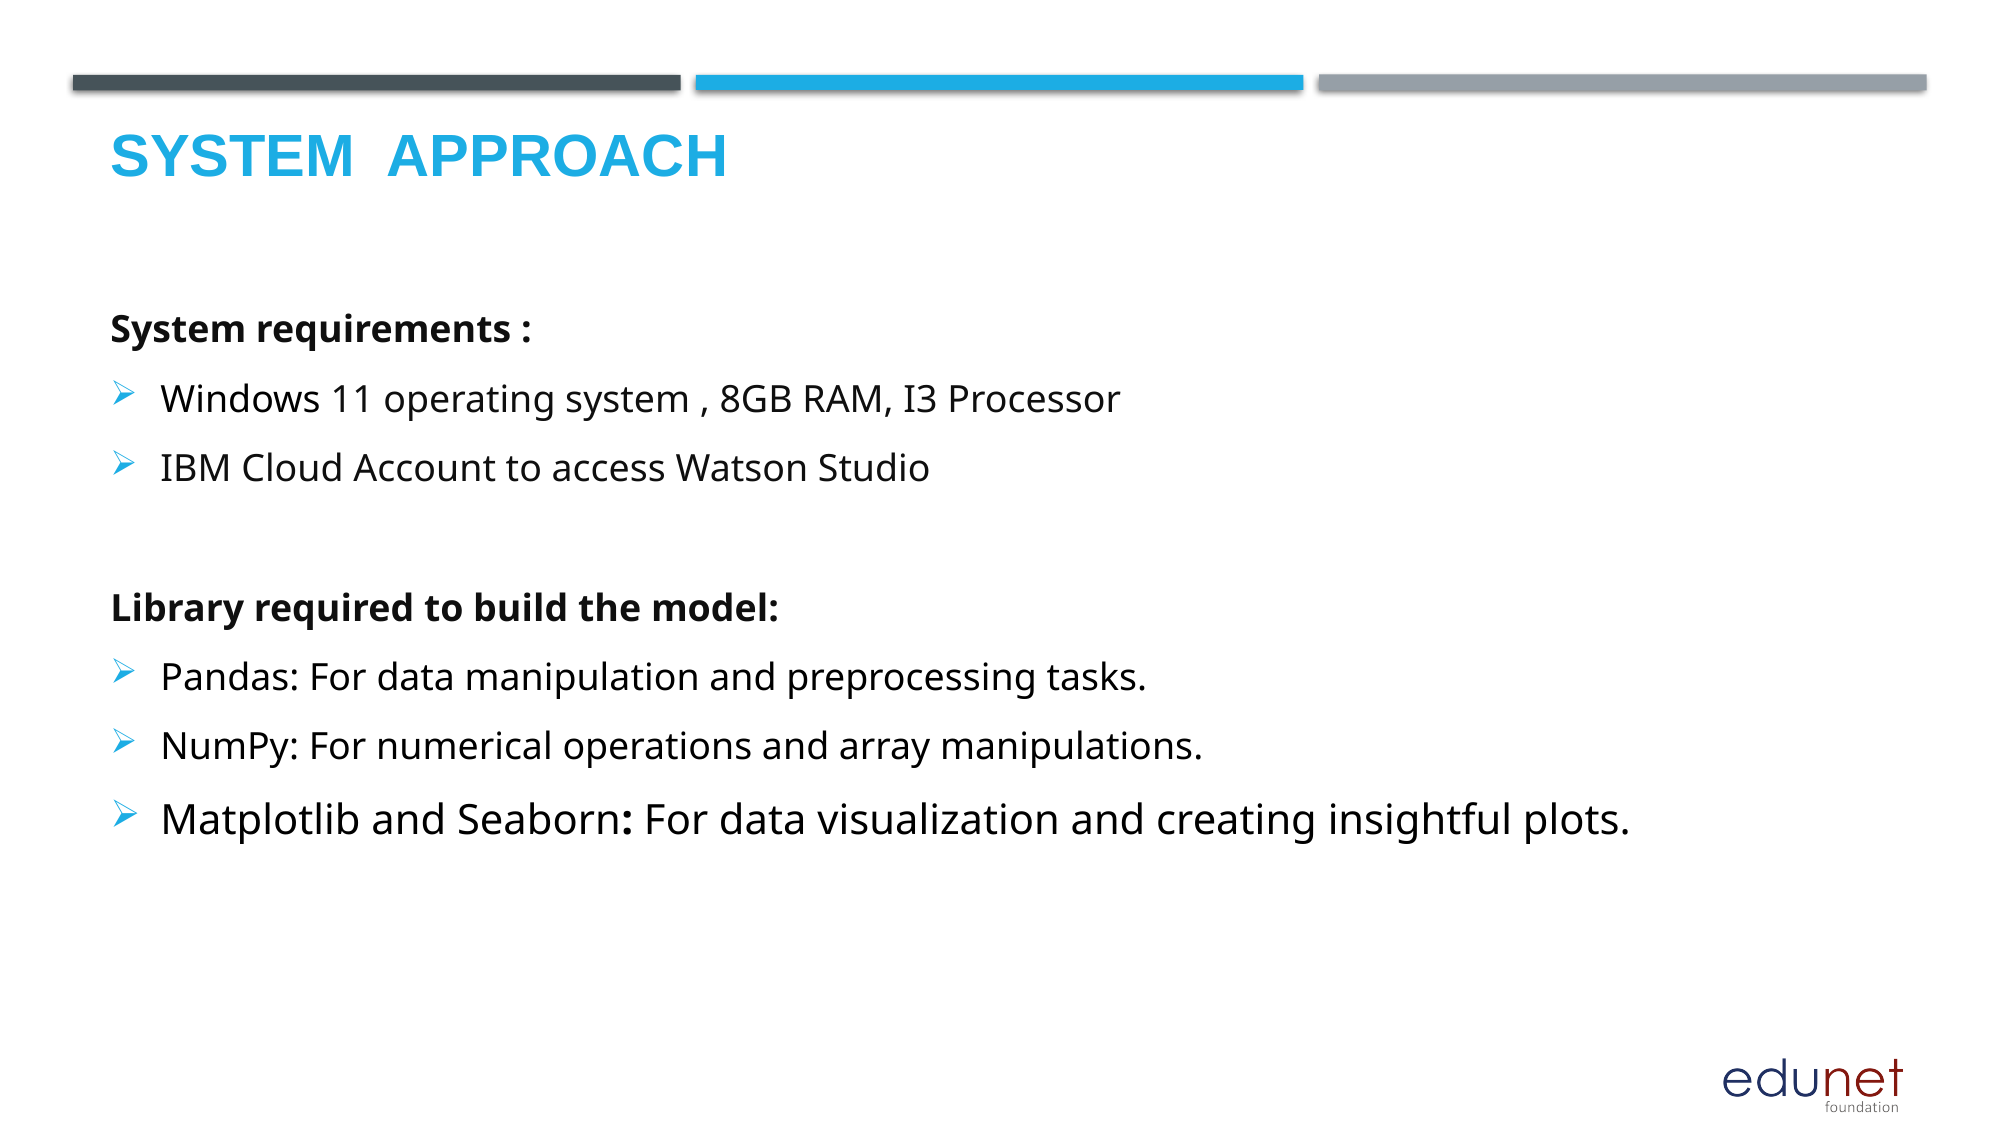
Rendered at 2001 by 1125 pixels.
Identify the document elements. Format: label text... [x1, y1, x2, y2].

list System requirements : Windows 11 operating system , 8GB RAM, I3 Processor IBM Cloud Account to access Watson Studio Library required to build the model: Pandas: For data manipulation and preprocessing tasks. NumPy: For numerical operations and array manipulations. Matplotlib and Seaborn: For data visualization and creating insightful plots. [95, 213, 1905, 981]
picture [1719, 1056, 1905, 1116]
title System Approach [95, 108, 1905, 196]
